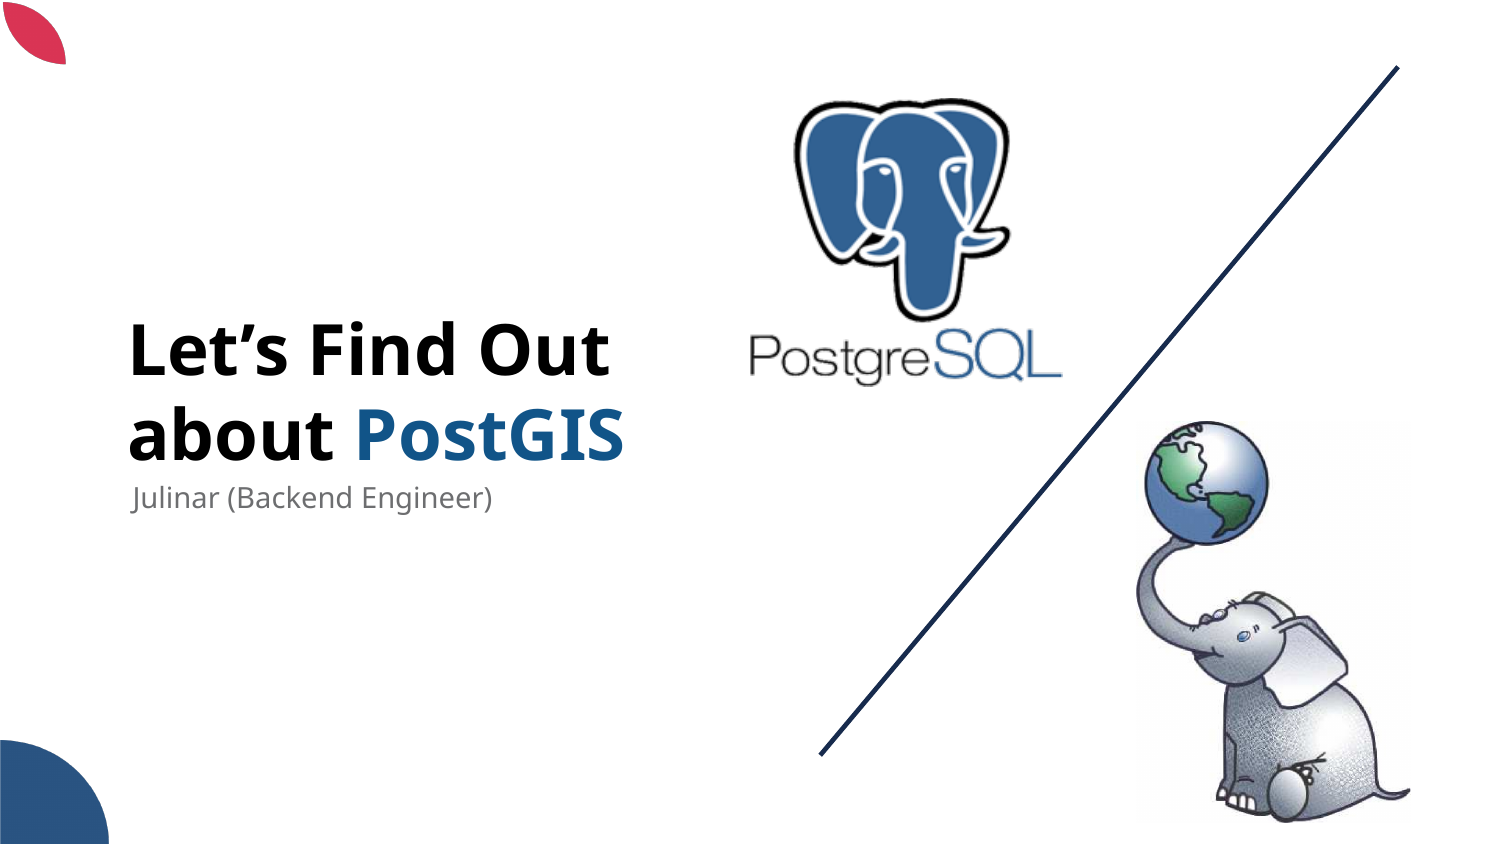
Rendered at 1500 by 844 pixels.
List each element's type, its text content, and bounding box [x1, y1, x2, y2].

text_box Let’s Find Out about PostGIS [112, 290, 745, 490]
picture [0, 740, 109, 844]
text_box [820, 66, 1399, 756]
picture [749, 98, 820, 387]
picture [1072, 421, 1475, 824]
text_box Julinar (Backend Engineer) [117, 463, 750, 529]
picture [0, 0, 68, 67]
